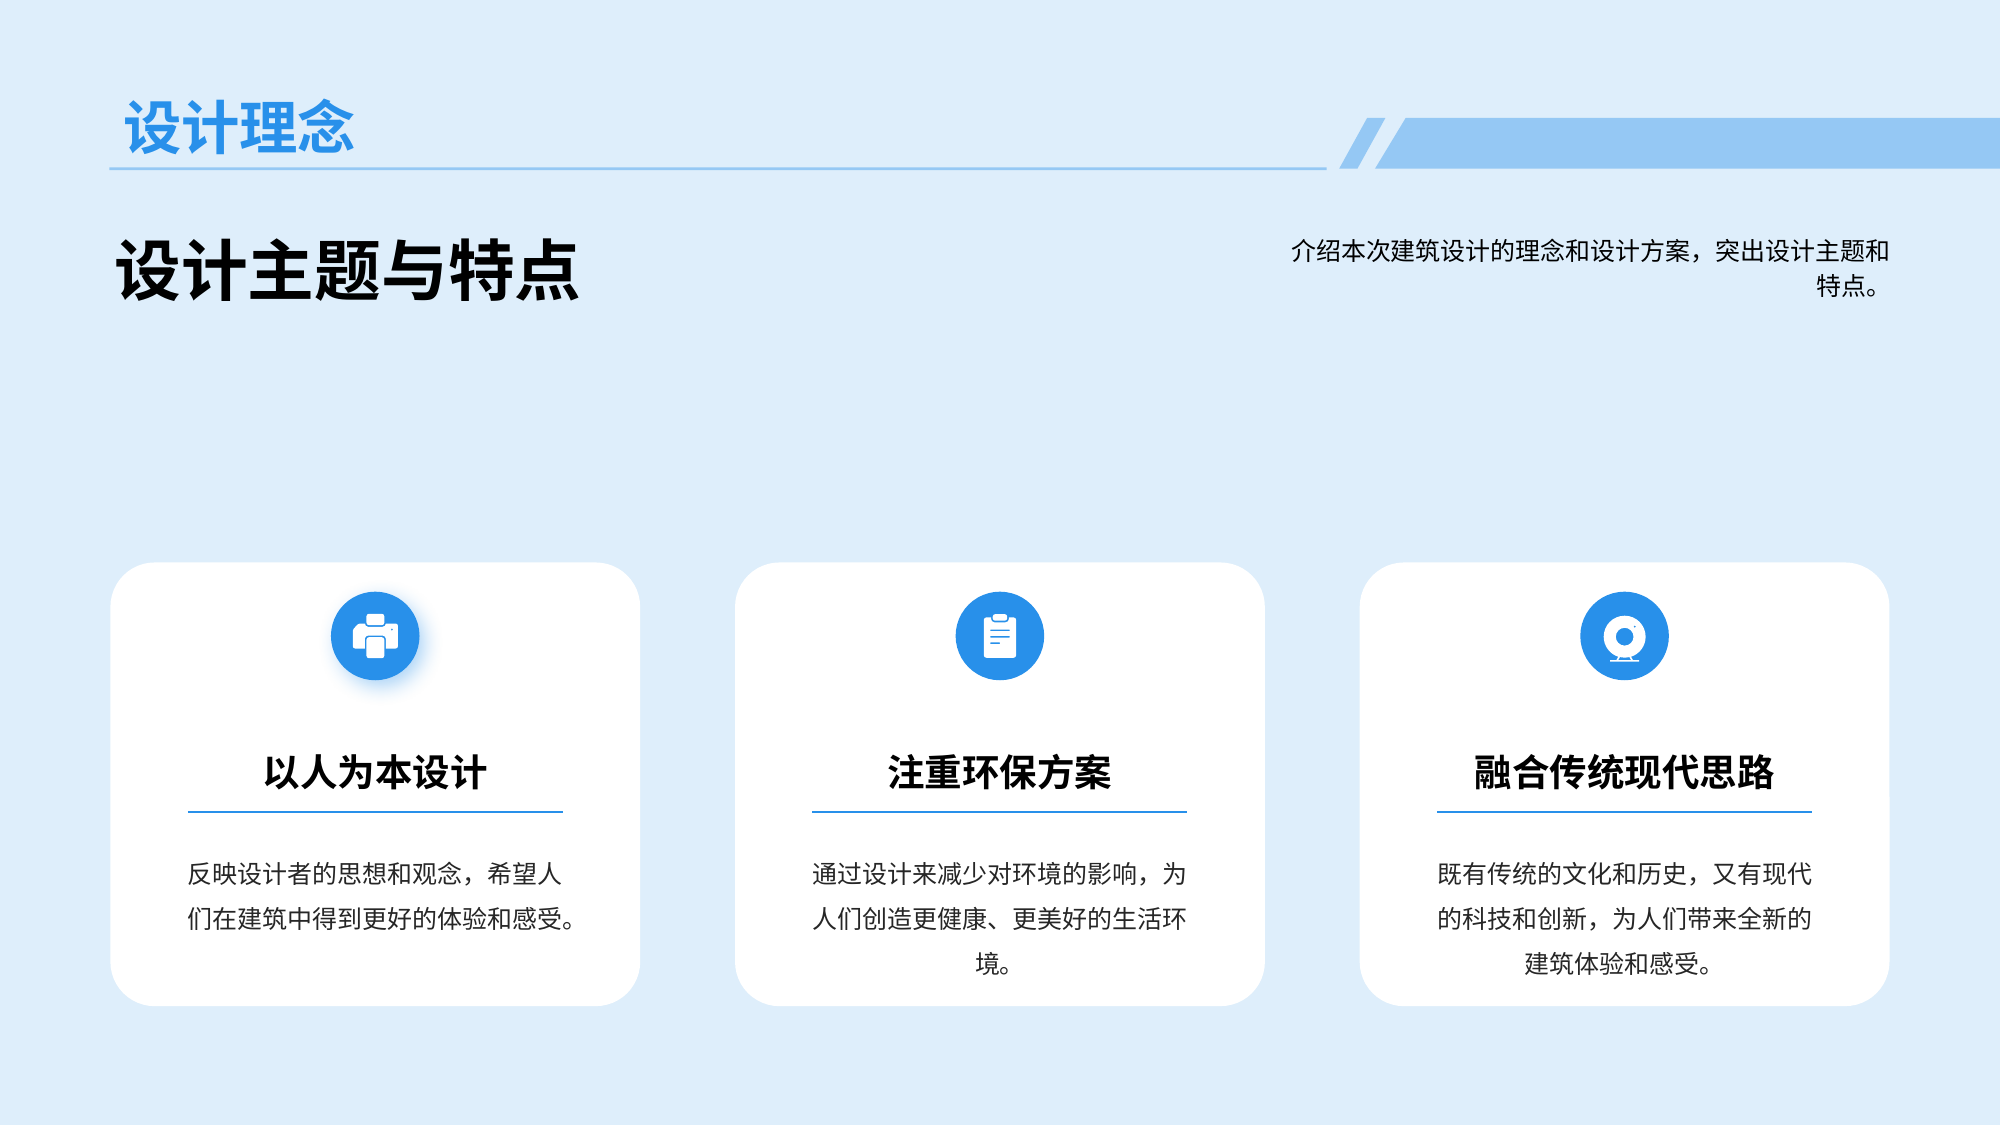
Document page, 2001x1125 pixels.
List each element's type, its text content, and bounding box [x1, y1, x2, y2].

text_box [99, 221, 1906, 1007]
title 设计理念 [108, 0, 1890, 169]
